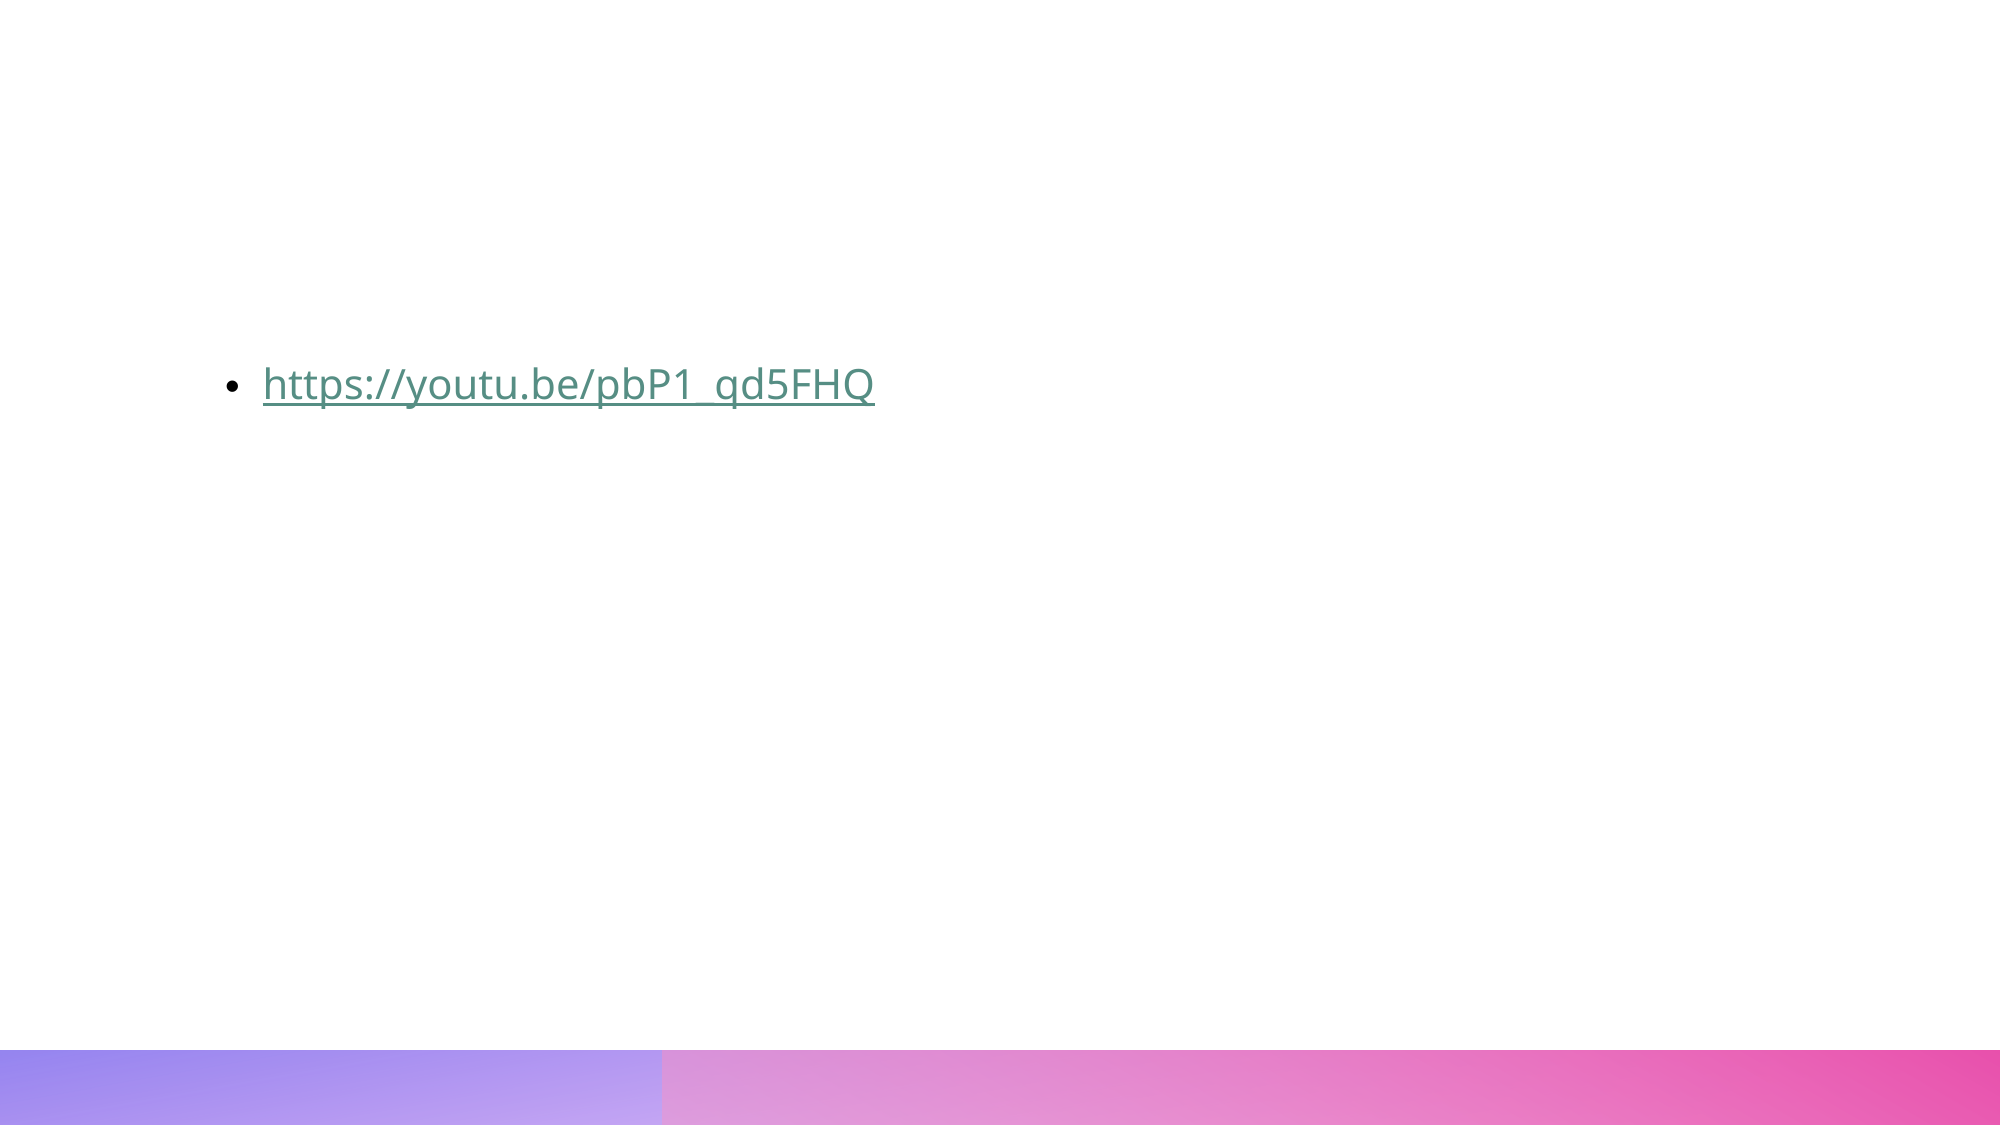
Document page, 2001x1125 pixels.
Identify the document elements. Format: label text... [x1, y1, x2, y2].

list https://youtu.be/pbP1_qd5FHQ [225, 346, 1905, 996]
